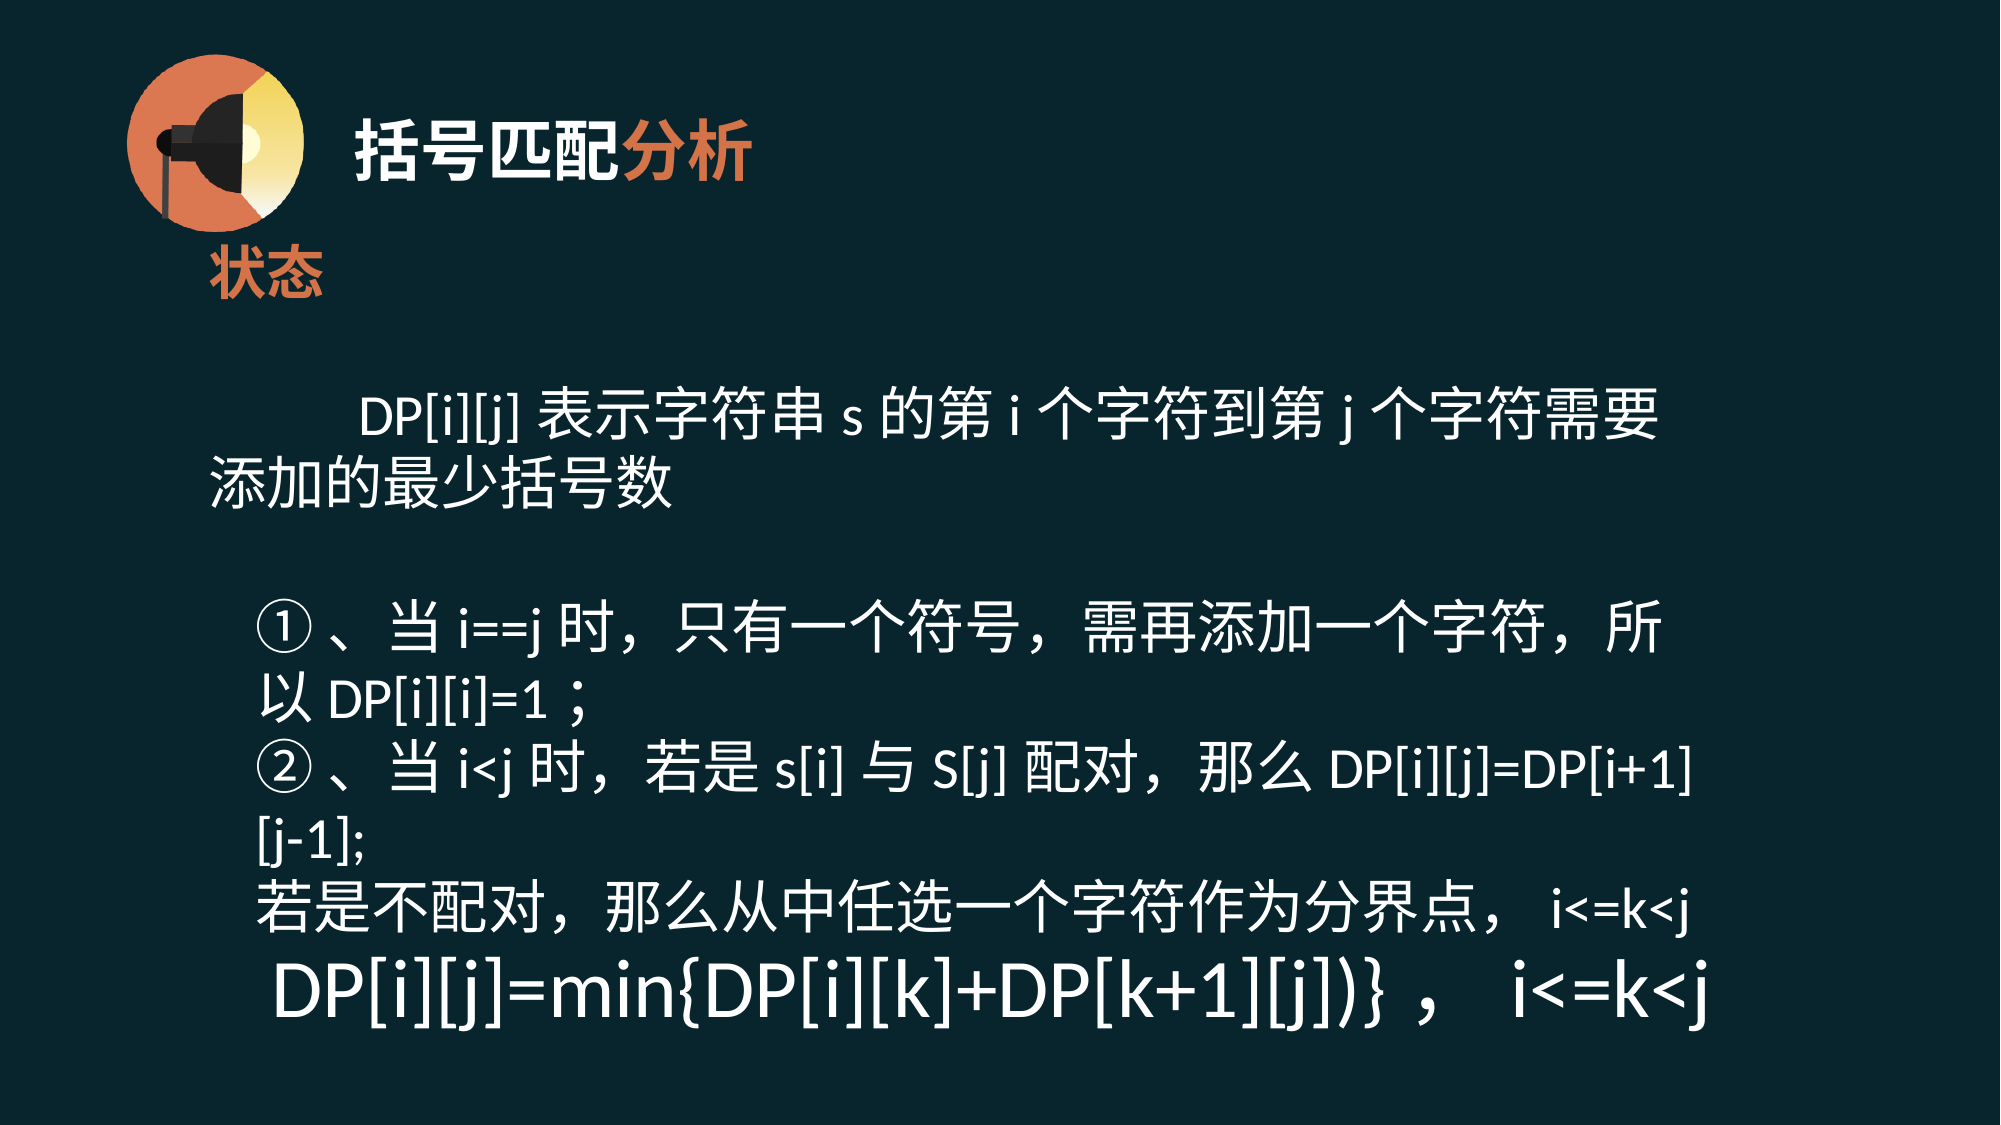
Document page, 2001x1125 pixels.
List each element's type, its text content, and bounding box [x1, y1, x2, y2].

text_box DP[i][j]=min{DP[i][k]+DP[k+1][j])}，i<=k<j [256, 926, 1727, 1041]
title 括号匹配分析 [338, 90, 1532, 209]
text_box 状态 DP[i][j]表示字符串s的第i个字符到第j个字符需要添加的最少括号数 [193, 229, 1715, 524]
text_box ①、当i==j时，只有一个符号，需再添加一个字符，所以DP[i][i]=1； ②、当i<j时，若是s[i]与S[j]配对，那么DP[i][j]=DP[i+1][j-1]; 若是不配对，那么从中任选一个字符作为分界点，i<=k<j [240, 582, 1715, 948]
picture [126, 54, 304, 232]
